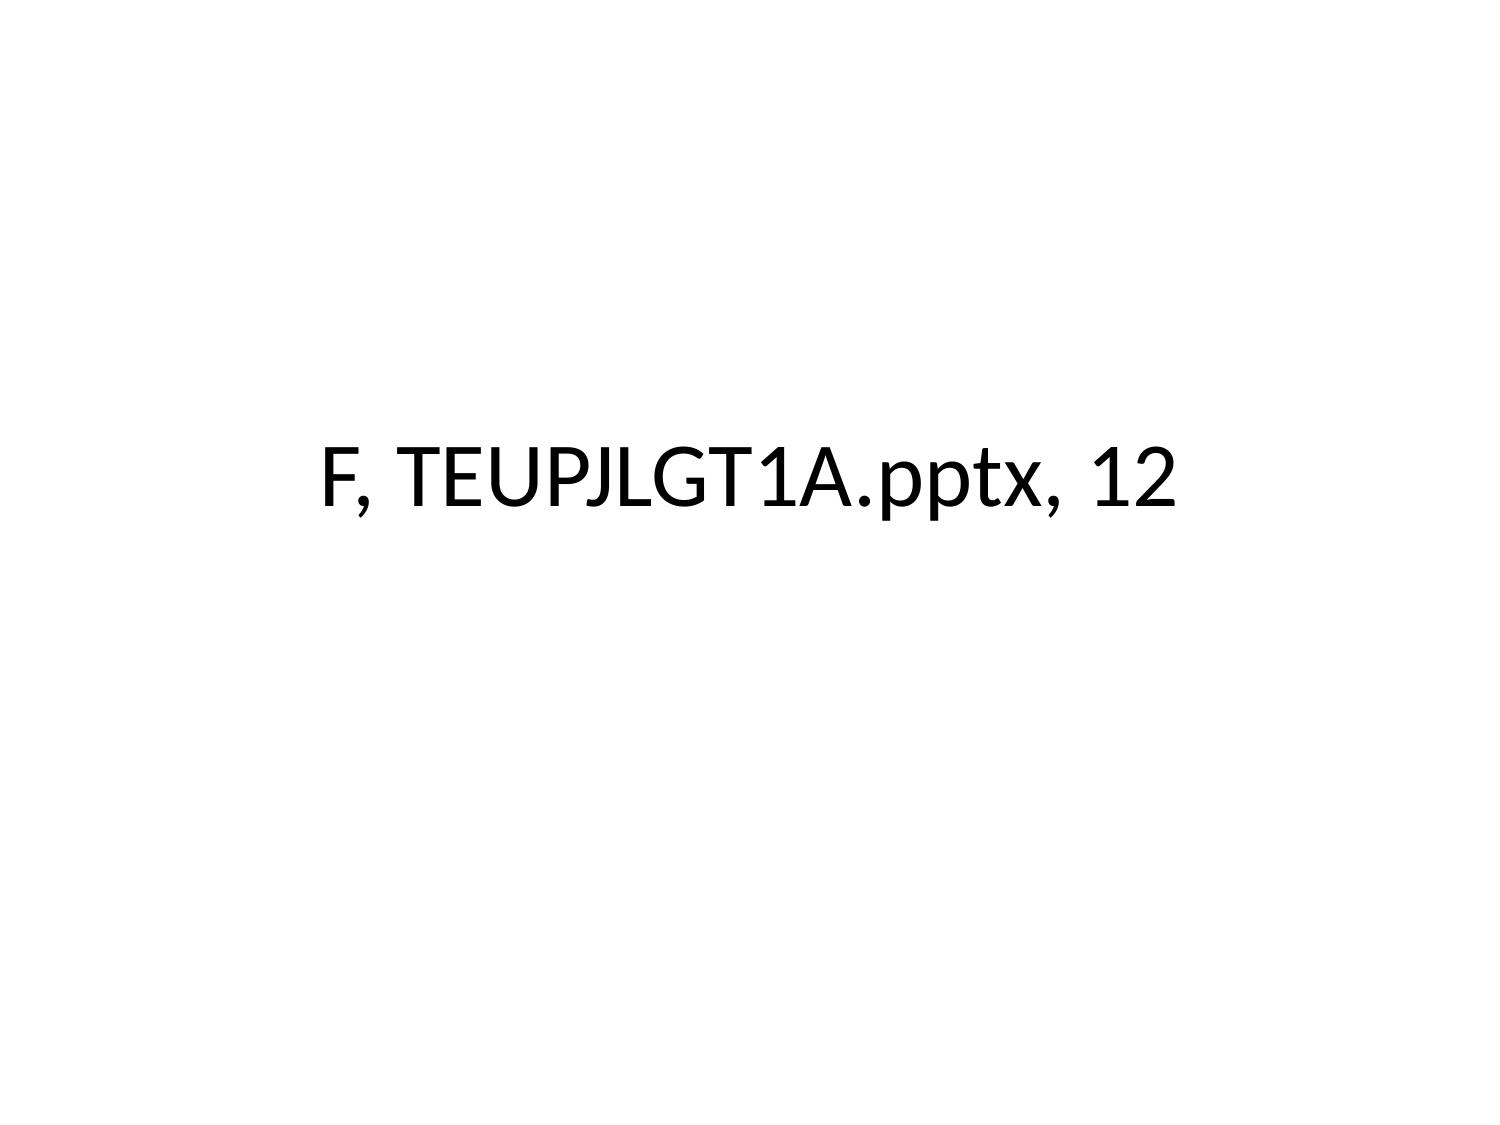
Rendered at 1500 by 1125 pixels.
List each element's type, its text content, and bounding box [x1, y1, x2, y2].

title F, TEUPJLGT1A.pptx, 12 [112, 349, 1388, 591]
